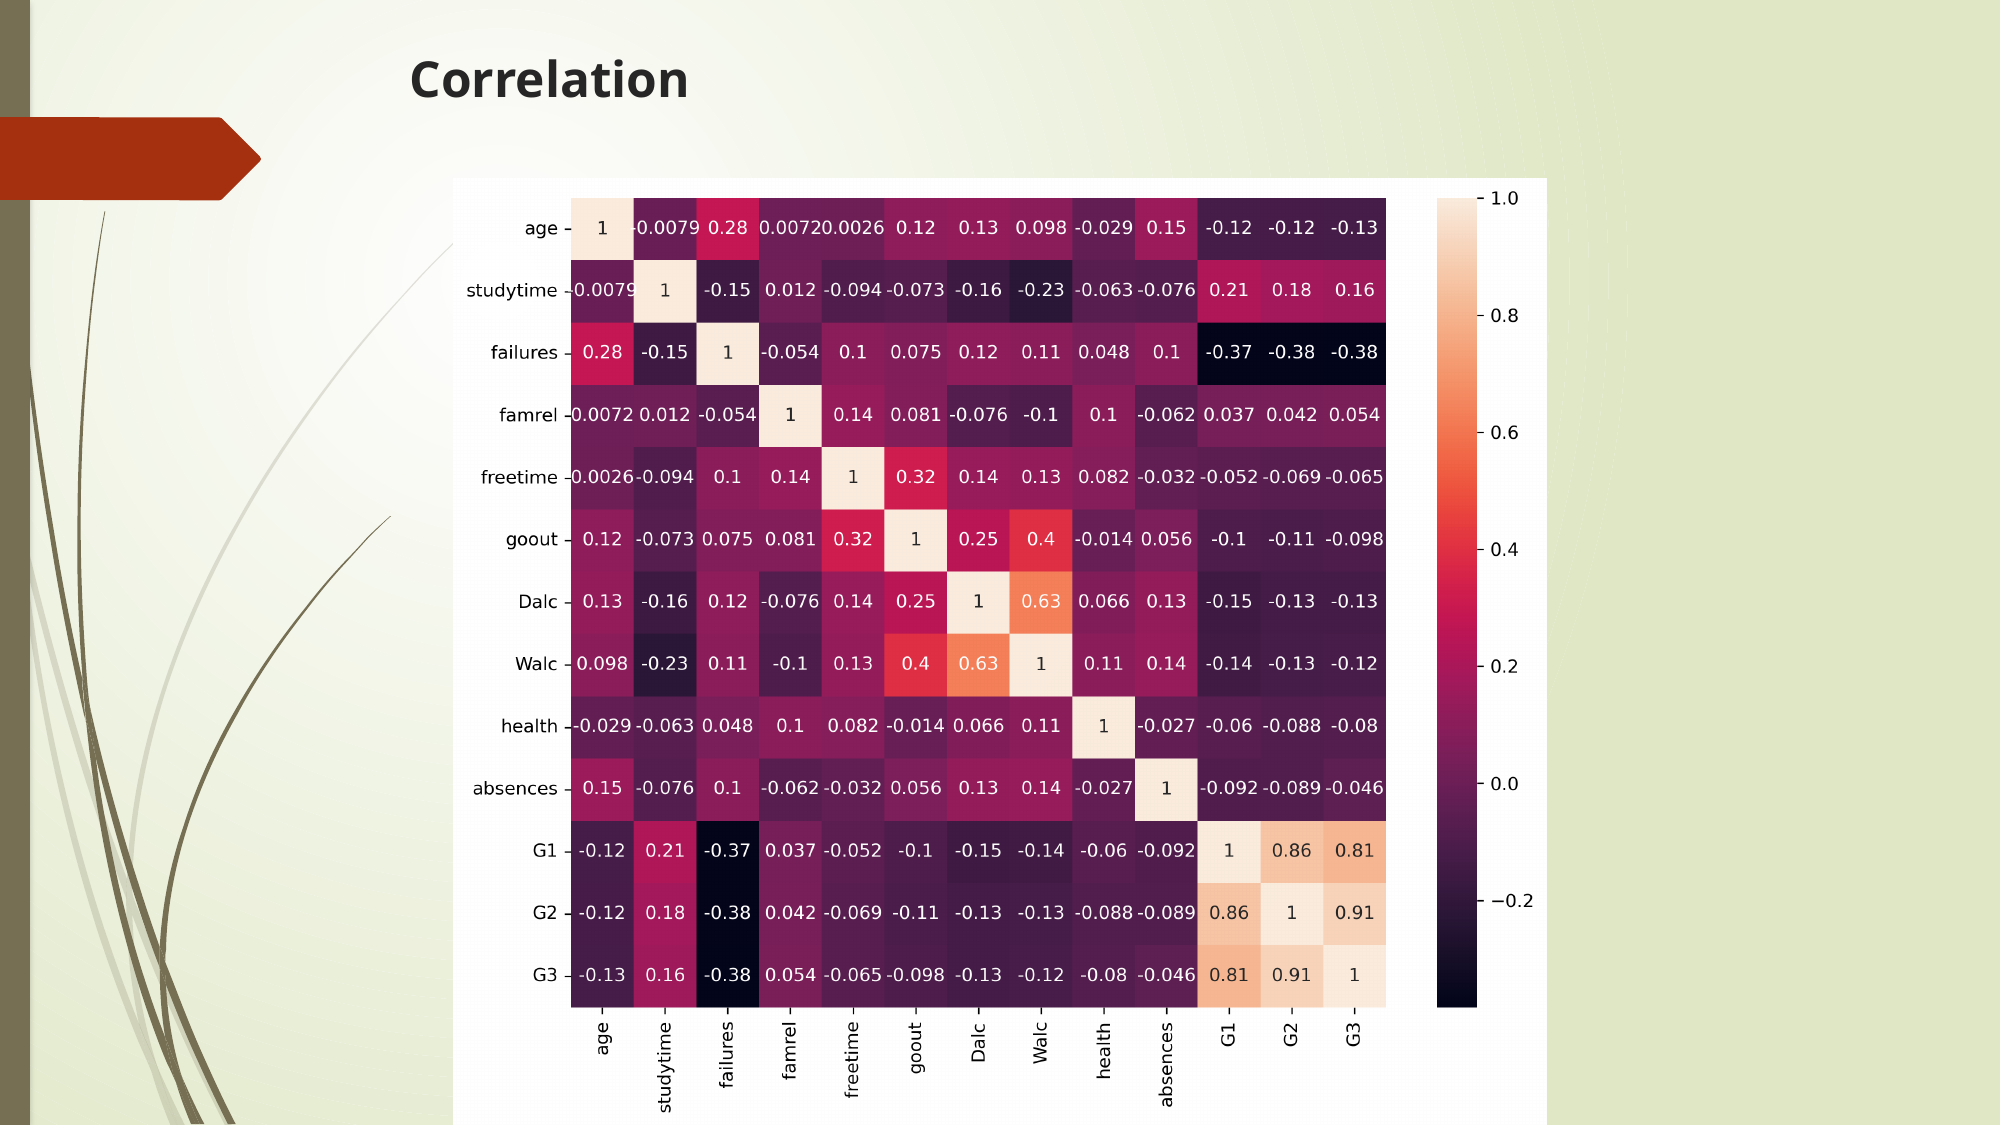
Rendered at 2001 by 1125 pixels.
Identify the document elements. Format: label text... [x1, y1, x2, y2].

title Correlation [394, 40, 1857, 175]
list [453, 178, 1547, 1125]
